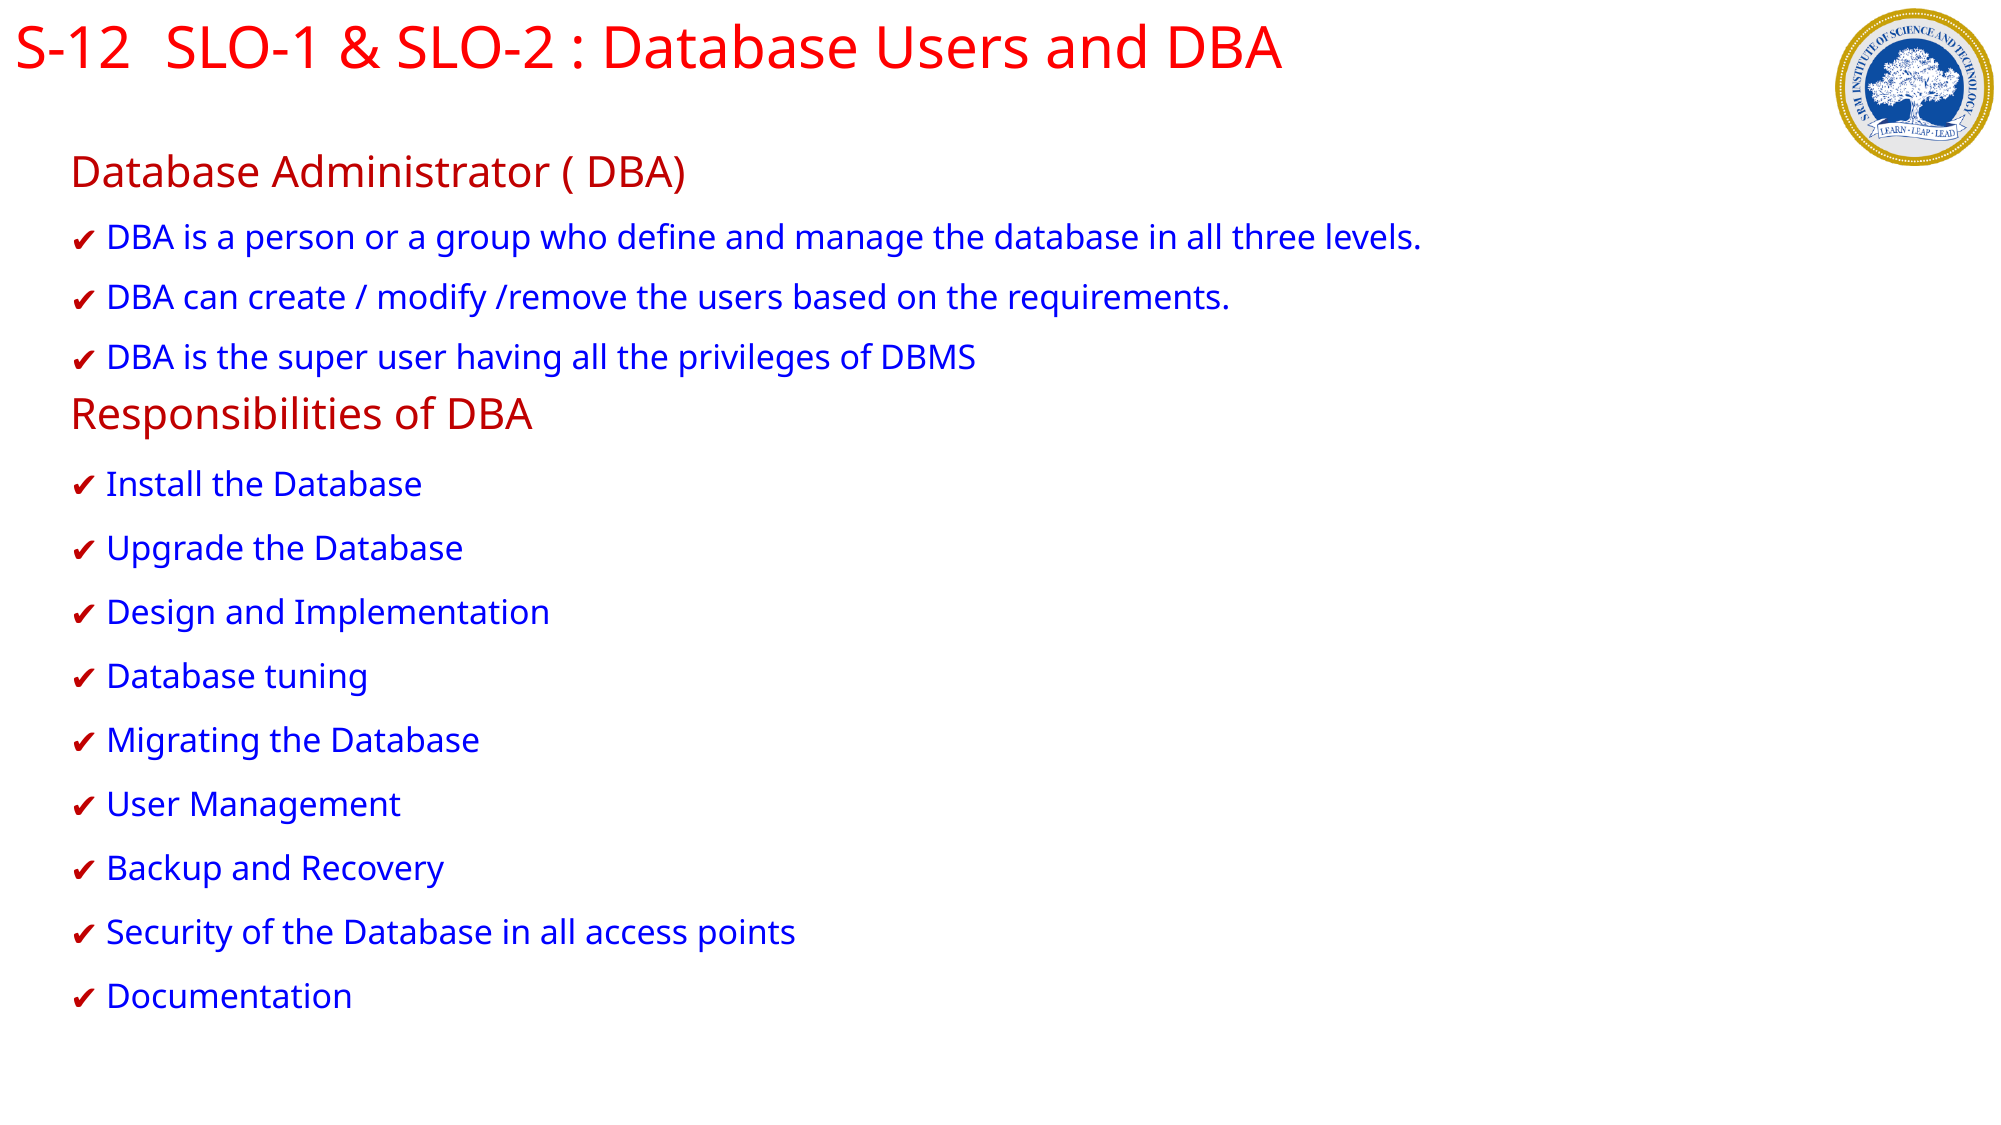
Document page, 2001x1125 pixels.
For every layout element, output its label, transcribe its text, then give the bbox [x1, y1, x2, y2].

list Database Administrator ( DBA) DBA is a person or a group who define and manage the database in all three levels. DBA can create / modify /remove the users based on the requirements. DBA is the super user having all the privileges of DBMS Responsibilities of DBA Install the Database Upgrade the Database Design and Implementation Database tuning Migrating the Database User Management Backup and Recovery Security of the Database in all access points Documentation [55, 142, 1962, 1024]
text_box S-12 SLO-1 & SLO-2 : Database Users and DBA [0, 2, 1806, 88]
picture [1835, 8, 1994, 166]
